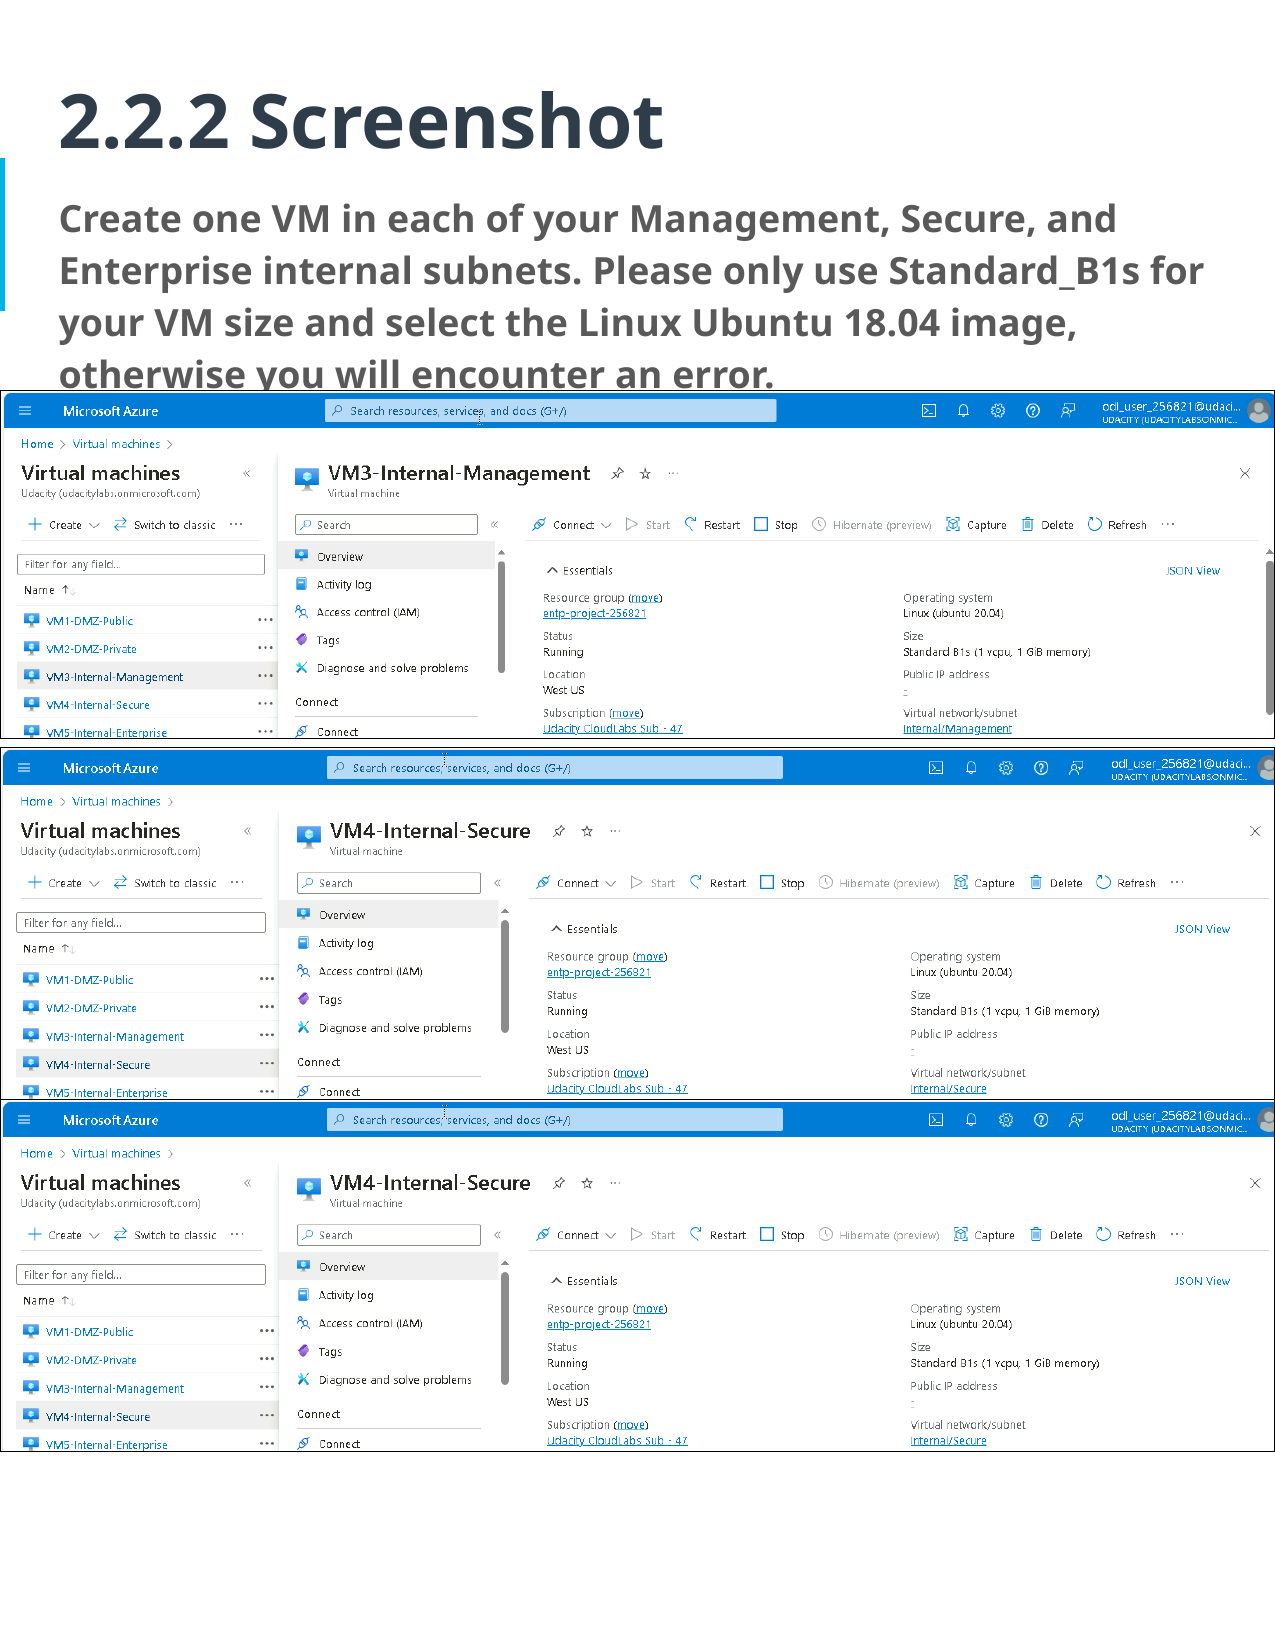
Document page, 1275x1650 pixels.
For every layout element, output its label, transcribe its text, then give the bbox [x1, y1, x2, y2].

title 2.2.2 Screenshot Create one VM in each of your Management, Secure, and Enterprise internal subnets. Please only use Standard_B1s for your VM size and select the Linux Ubuntu 18.04 image, otherwise you will encounter an error. [43, 142, 1232, 327]
picture [0, 747, 1275, 1452]
picture [0, 390, 1275, 739]
